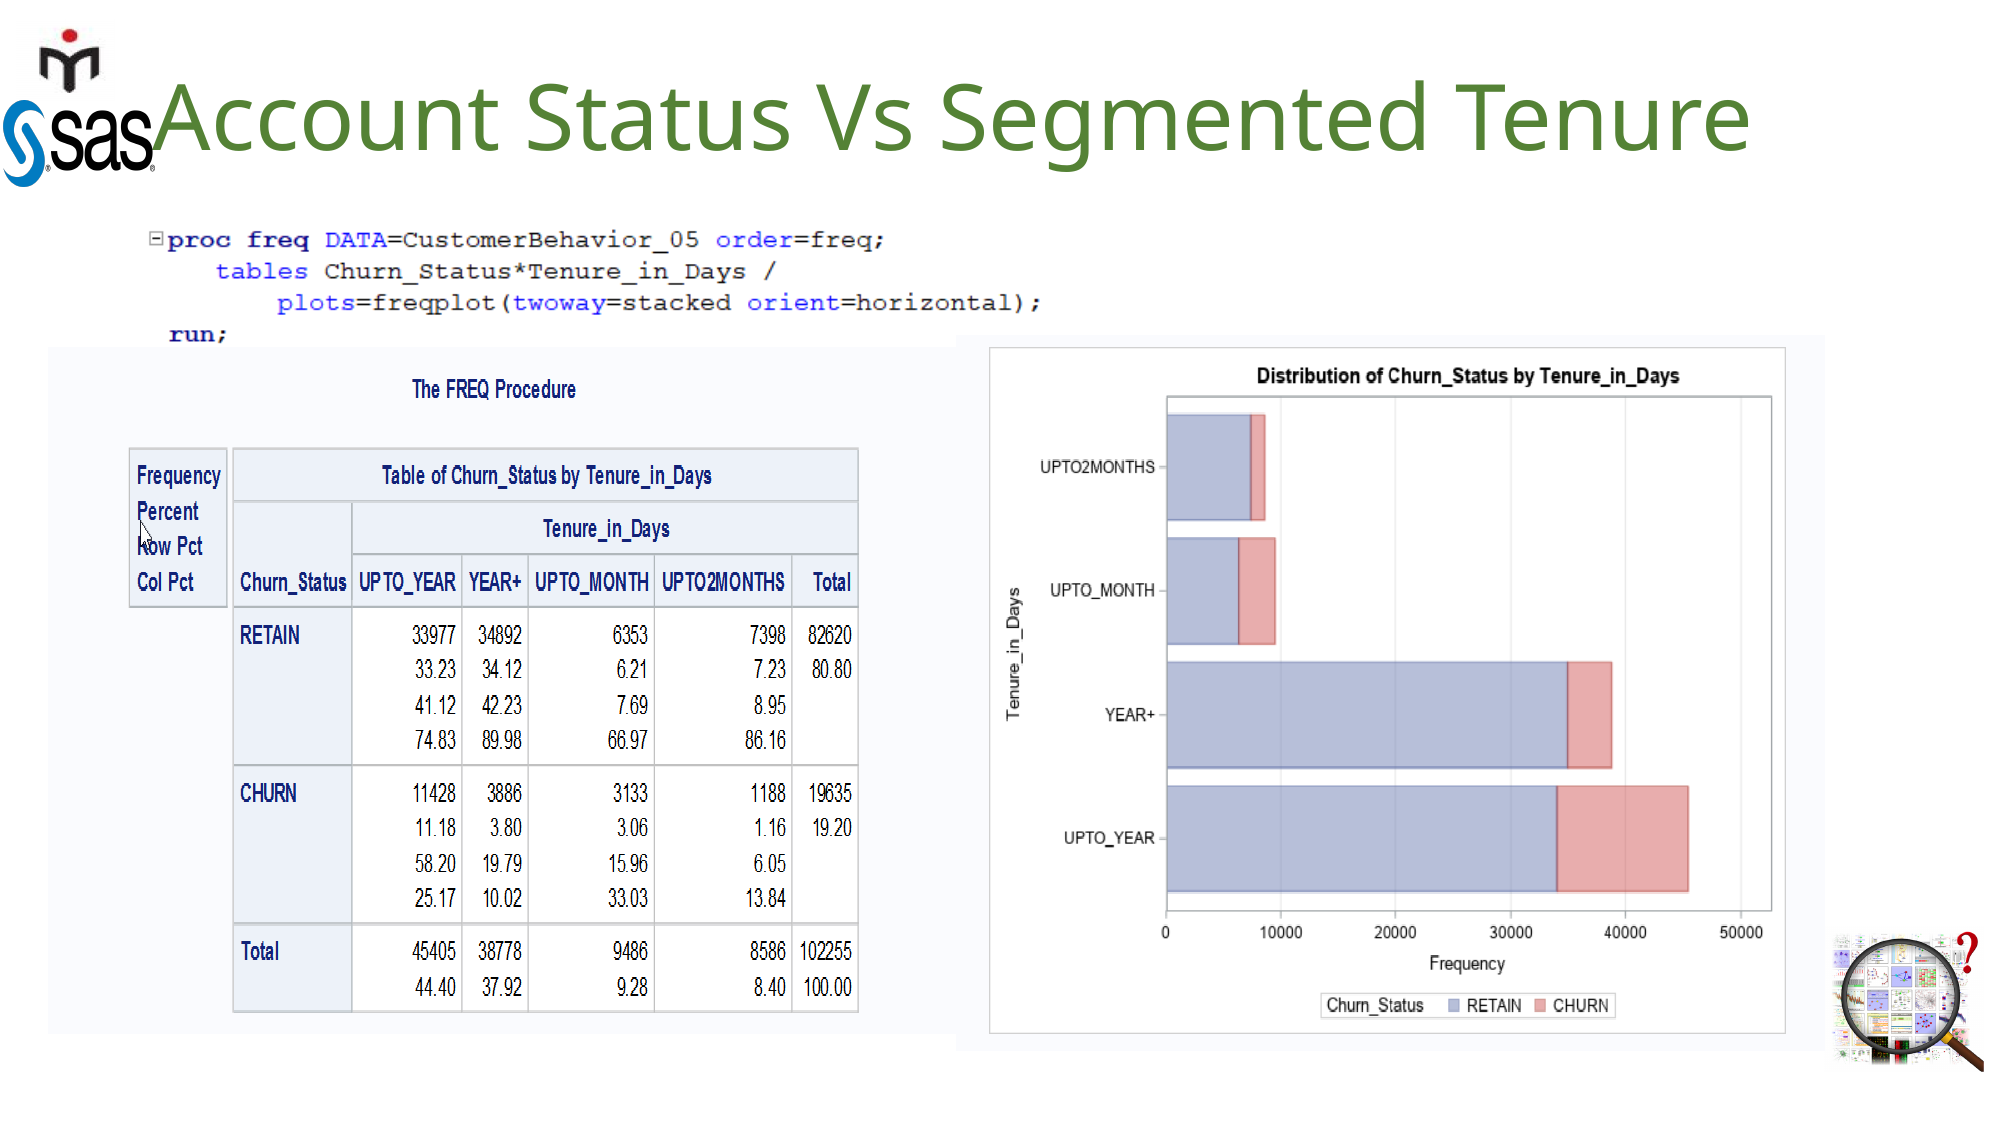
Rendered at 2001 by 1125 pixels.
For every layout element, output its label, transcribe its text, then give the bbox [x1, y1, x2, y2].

picture [3, 19, 155, 187]
picture [48, 189, 1984, 1072]
title Account Status Vs Segmented Tenure [137, 11, 1863, 230]
